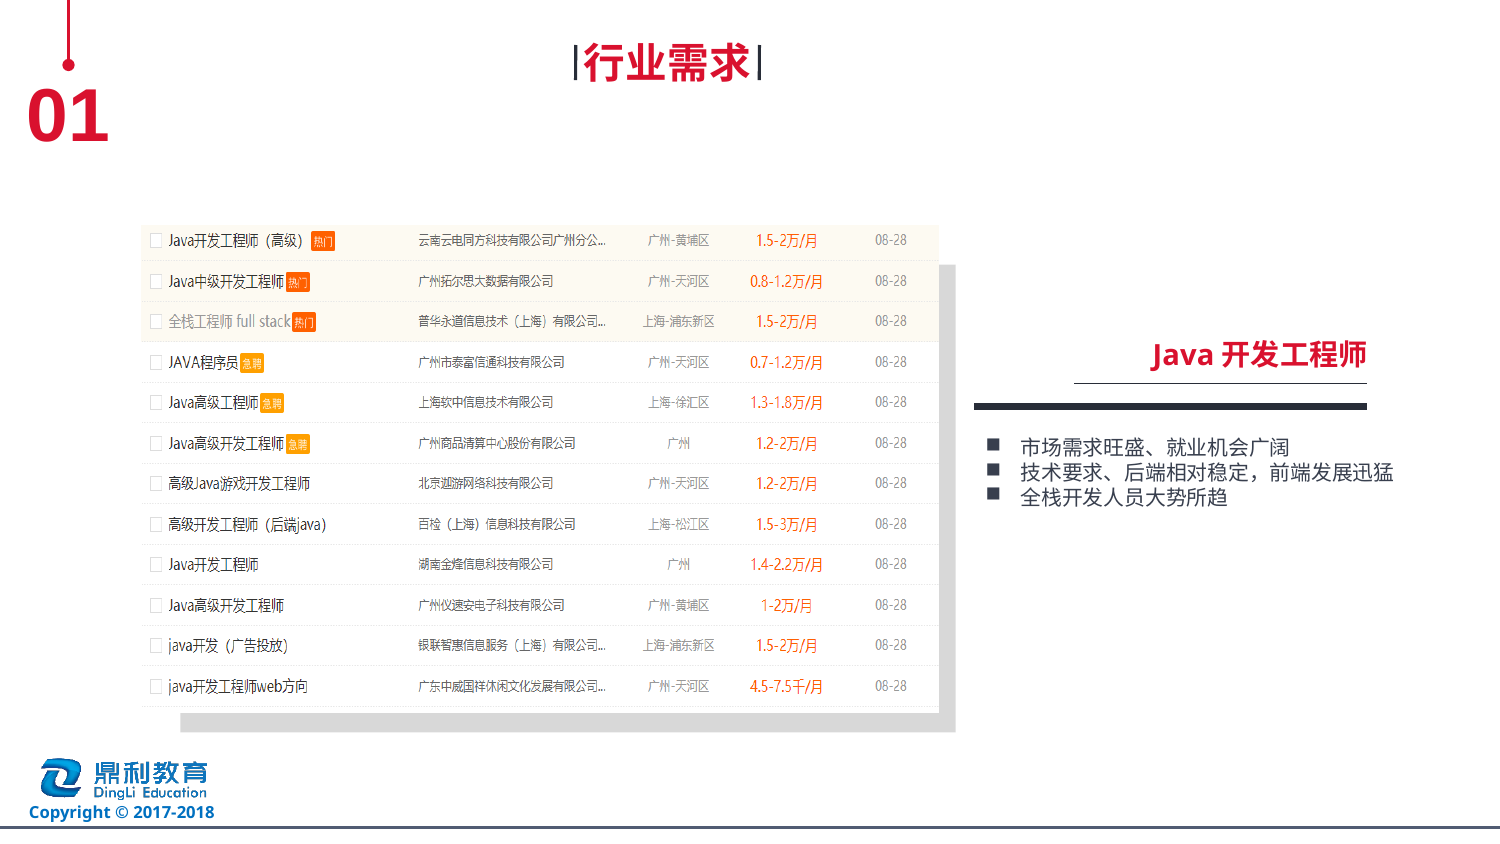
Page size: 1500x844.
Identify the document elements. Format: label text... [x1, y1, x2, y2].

text_box 市场需求旺盛、就业机会广阔 技术要求、后端相对稳定，前端发展迅猛 全栈开发人员大势所趋 [974, 428, 1416, 541]
picture [33, 739, 207, 800]
picture [141, 225, 939, 713]
text_box Java开发工程师 [1140, 330, 1380, 377]
text_box 01 [26, 66, 111, 157]
text_box [179, 264, 957, 733]
text_box 行业需求 [572, 31, 874, 93]
